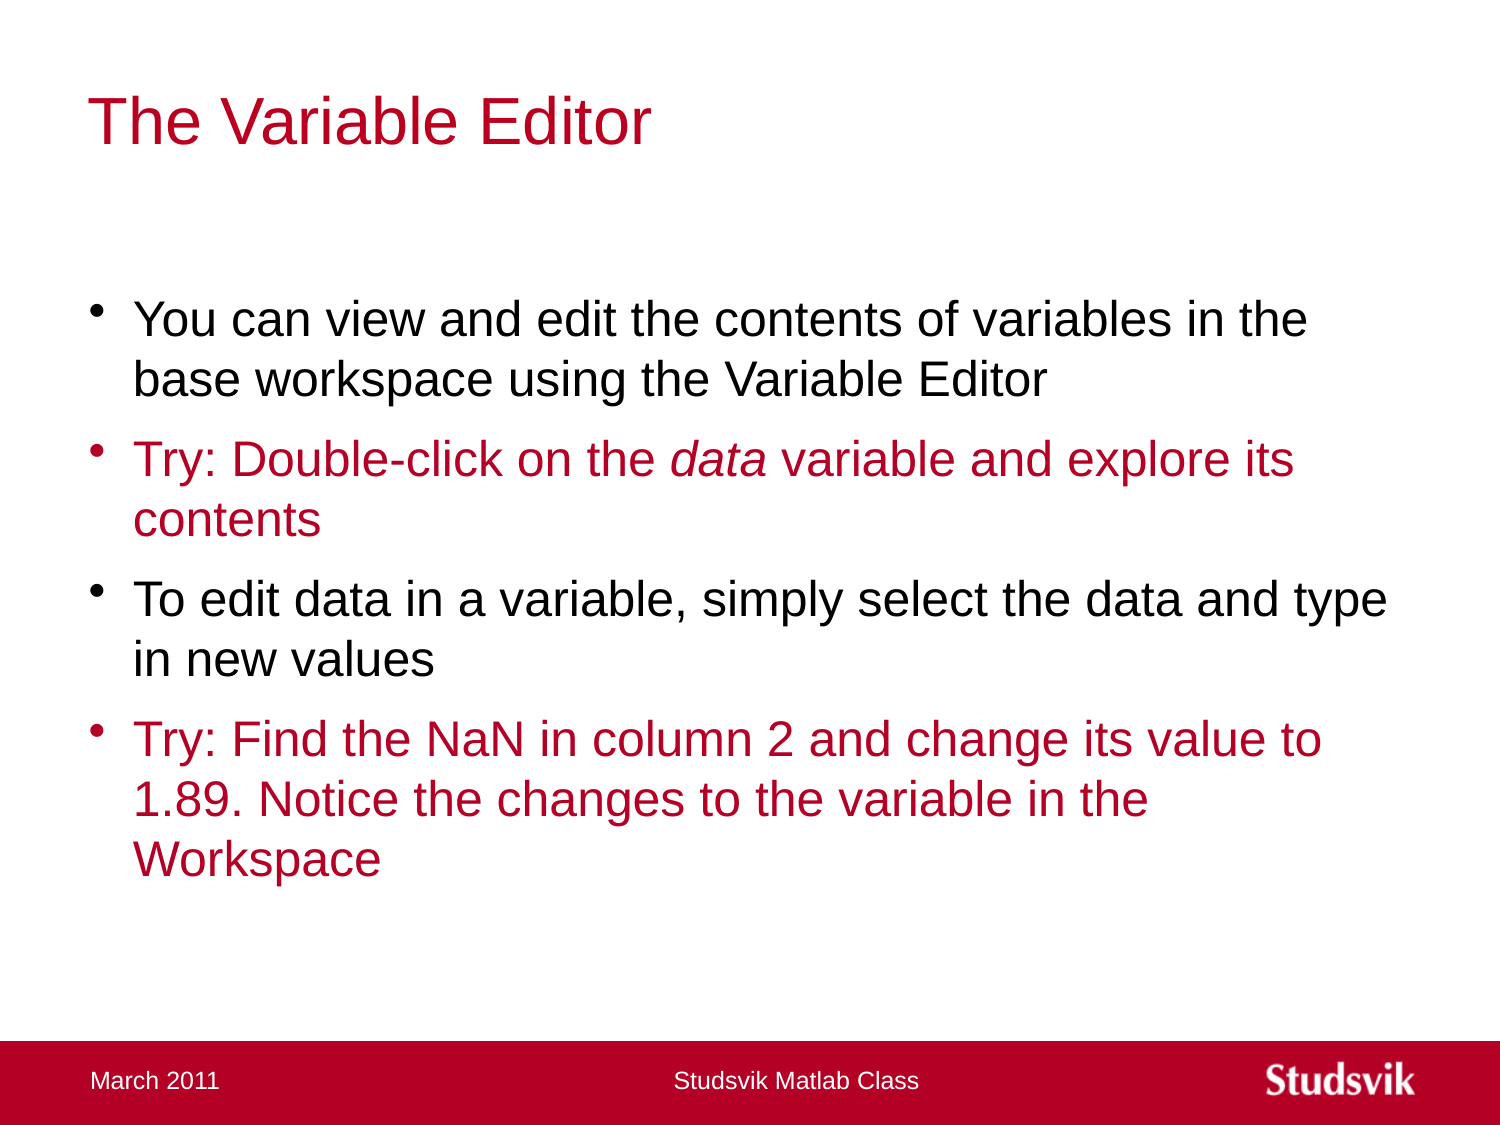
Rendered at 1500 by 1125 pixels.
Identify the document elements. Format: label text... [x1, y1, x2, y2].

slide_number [75, 1049, 465, 1110]
title The Variable Editor [87, 78, 1412, 267]
footer Studsvik Matlab Class [559, 1049, 1035, 1110]
picture [0, 1041, 1500, 1125]
list You can view and edit the contents of variables in the base workspace using the Variable Editor Try: Double-click on the data variable and explore its contents To edit data in a variable, simply select the data and type in new values Try: Find the NaN in column 2 and change its value to 1.89. Notice the changes to the variable in the Workspace [88, 286, 1412, 1003]
